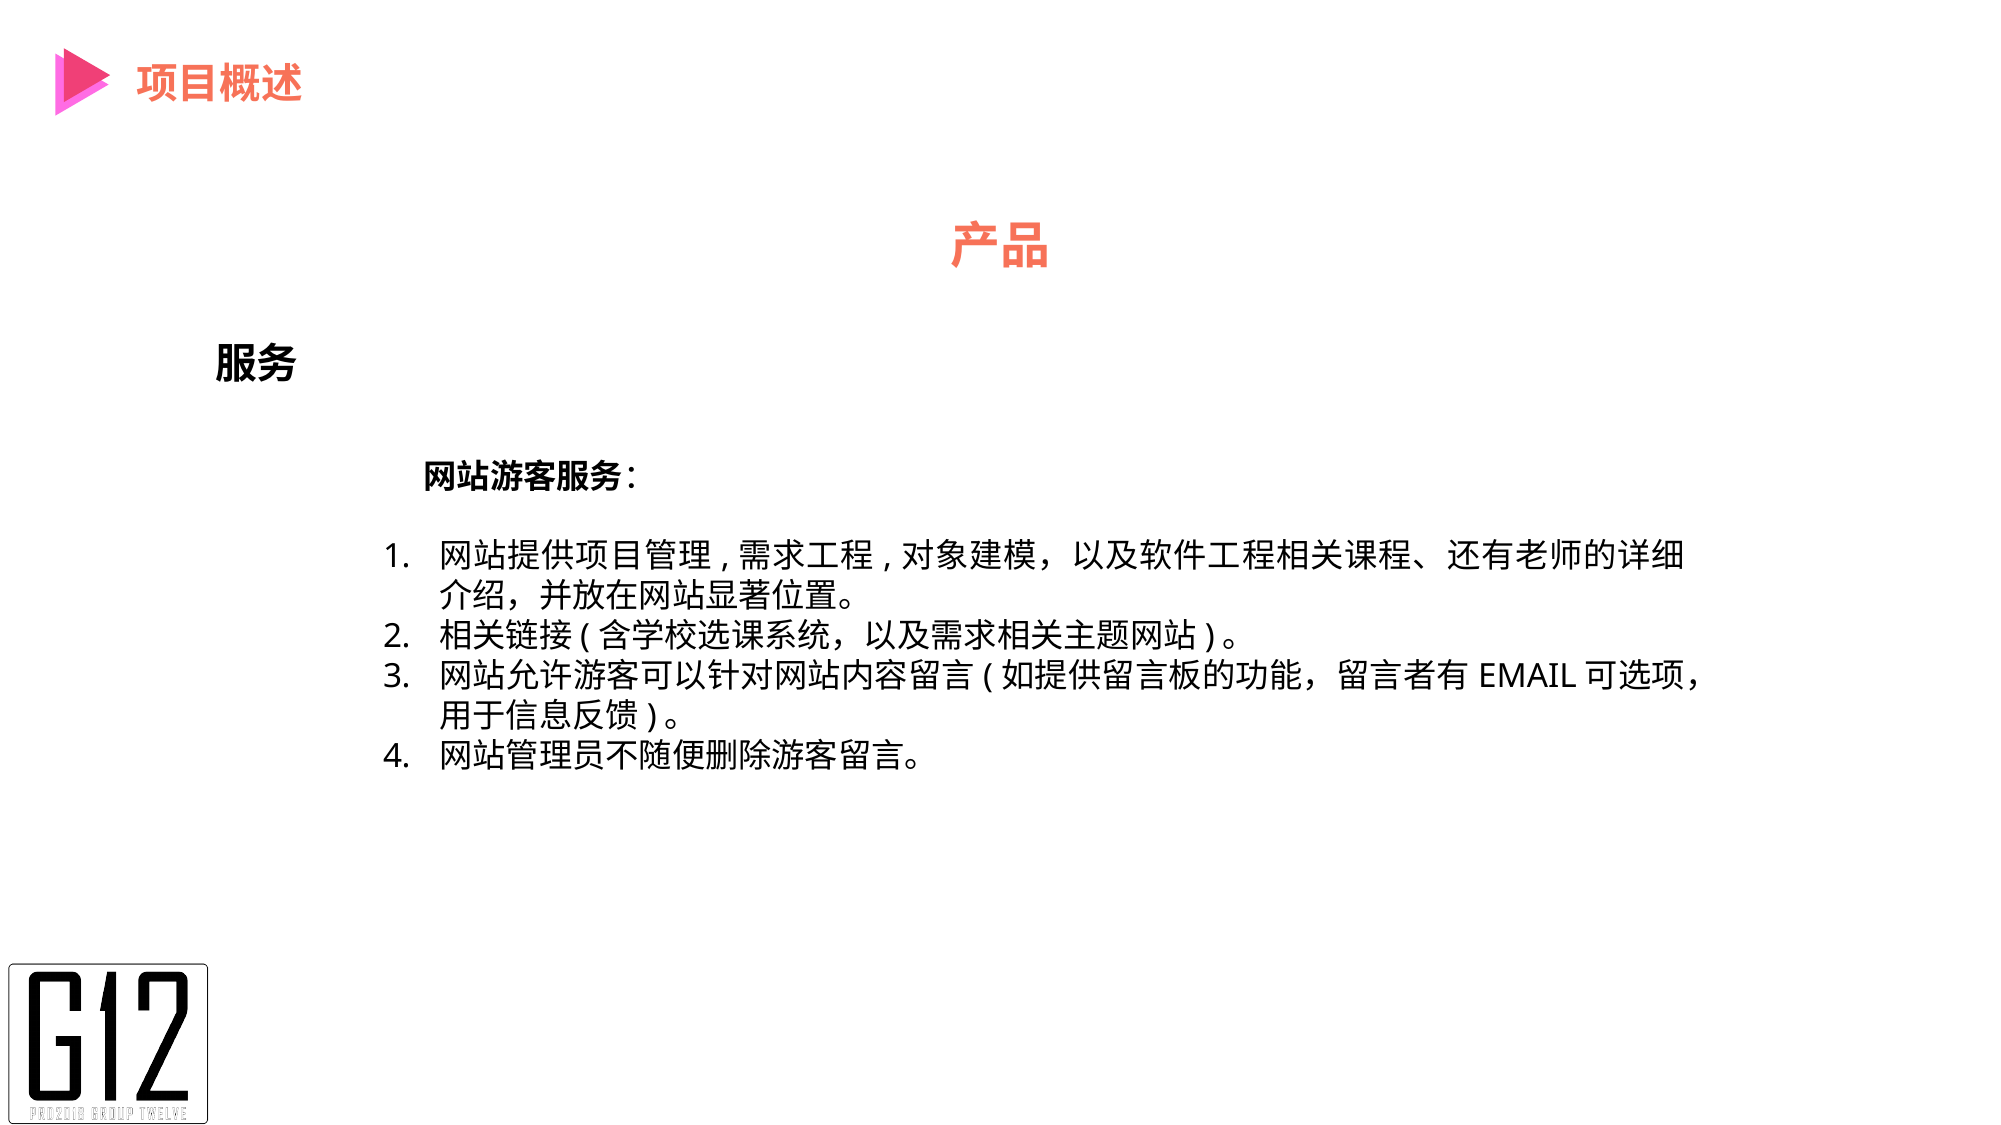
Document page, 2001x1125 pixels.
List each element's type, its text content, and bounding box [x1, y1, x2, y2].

text_box 项目概述 [121, 48, 455, 114]
text_box 网站游客服务： 网站提供项目管理,需求工程,对象建模，以及软件工程相关课程、还有老师的详细介绍，并放在网站显著位置。 相关链接(含学校选课系统，以及需求相关主题网站)。 网站允许游客可以针对网站内容留言(如提供留言板的功能，留言者有EMAIL可选项，用于信息反馈)。 网站管理员不随便删除游客留言。 [368, 447, 1700, 852]
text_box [55, 48, 111, 116]
text_box 产品 [709, 205, 1291, 281]
picture [3, 942, 214, 1125]
text_box 服务 [200, 329, 314, 395]
